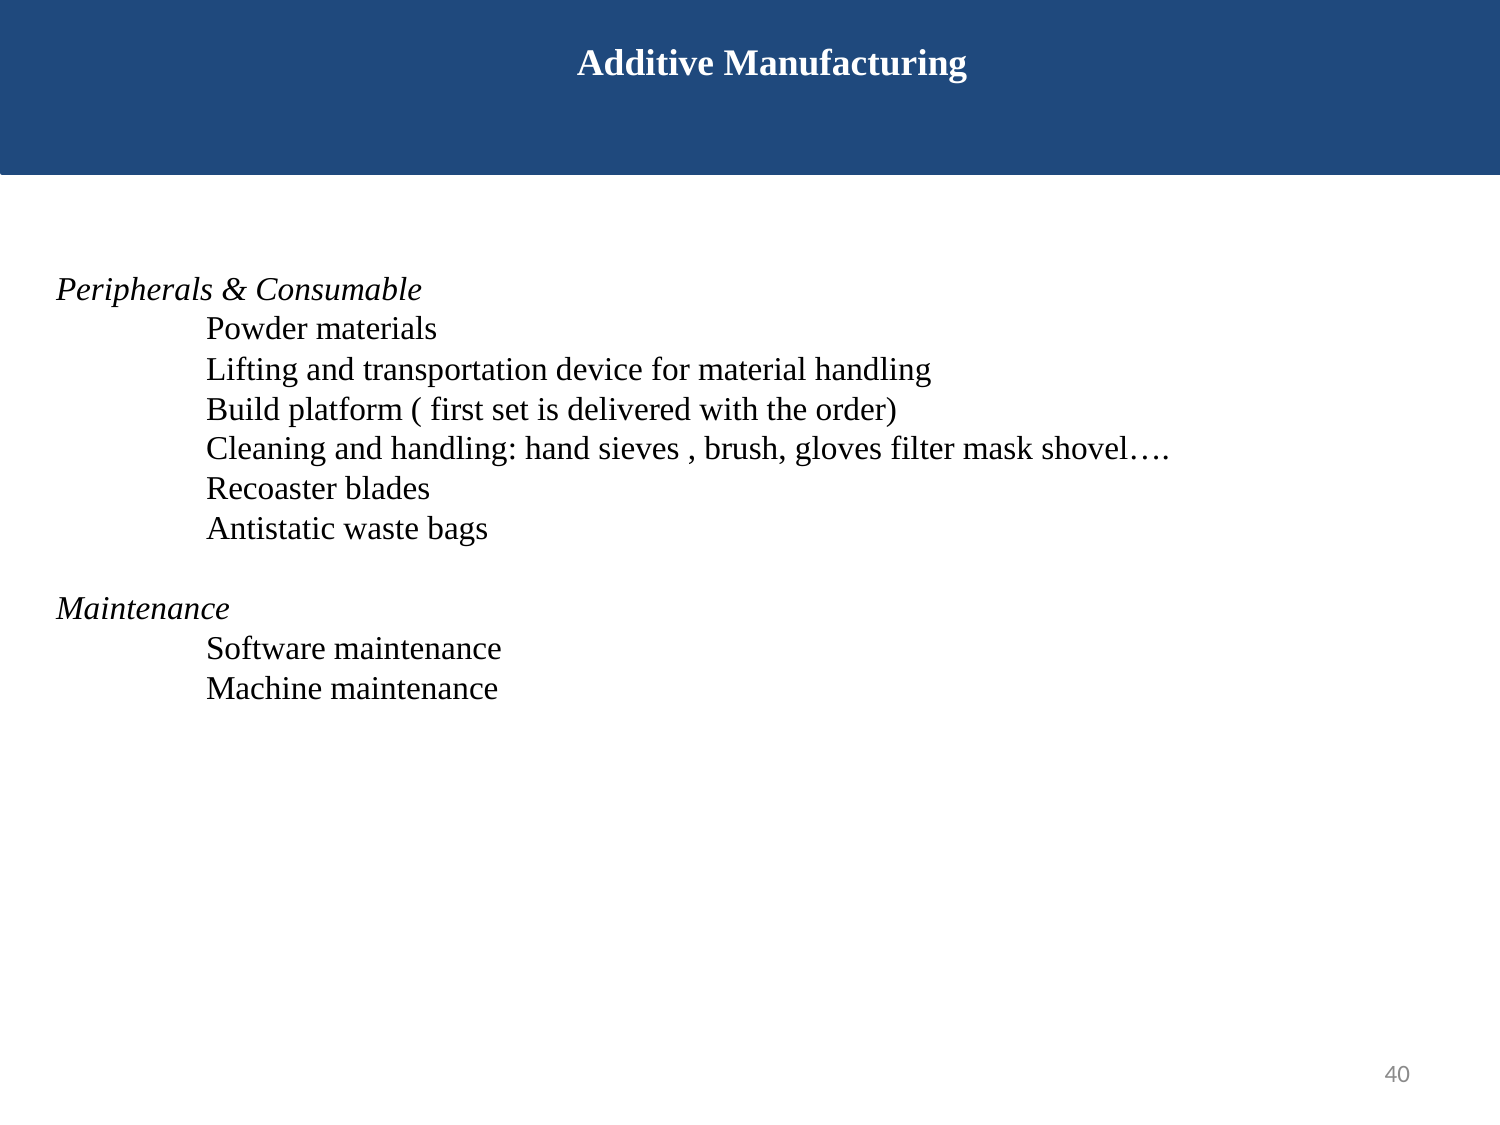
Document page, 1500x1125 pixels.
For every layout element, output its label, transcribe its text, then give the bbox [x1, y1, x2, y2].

text_box [0, 0, 1500, 175]
text_box Additive Manufacturing [562, 30, 983, 91]
text_box Peripherals & Consumable Powder materials Lifting and transportation device for material handling Build platform ( first set is delivered with the order) Cleaning and handling: hand sieves , brush, gloves filter mask shovel…. Recoaster blades Antistatic waste bags Maintenance Software maintenance Machine maintenance [41, 259, 1459, 714]
slide_number 40 [1074, 1042, 1425, 1103]
